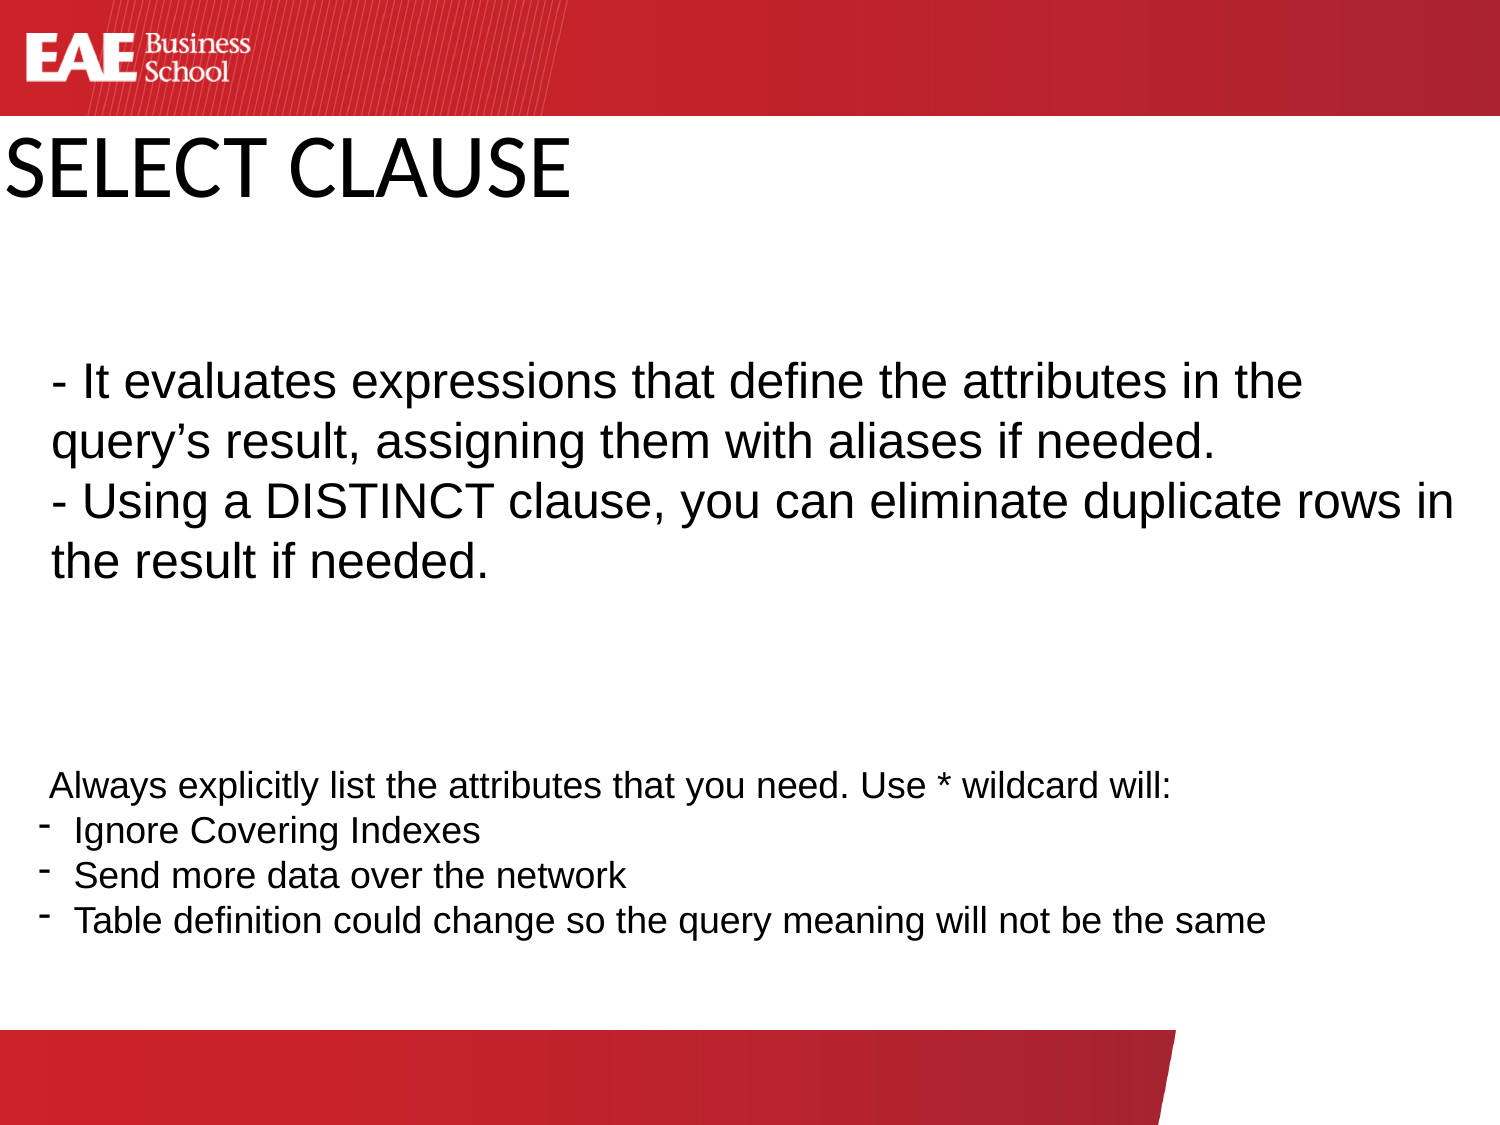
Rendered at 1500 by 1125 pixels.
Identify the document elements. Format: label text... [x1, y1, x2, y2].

text_box Always explicitly list the attributes that you need. Use * wildcard will: Ignore Covering Indexes Send more data over the network Table definition could change so the query meaning will not be the same [23, 753, 1282, 949]
picture [0, 1030, 1176, 1125]
text_box SELECT CLAUSE [0, 114, 597, 208]
text_box - It evaluates expressions that define the attributes in the query’s result, assigning them with aliases if needed. - Using a DISTINCT clause, you can eliminate duplicate rows in the result if needed. [36, 340, 1483, 596]
picture [0, 0, 1500, 116]
